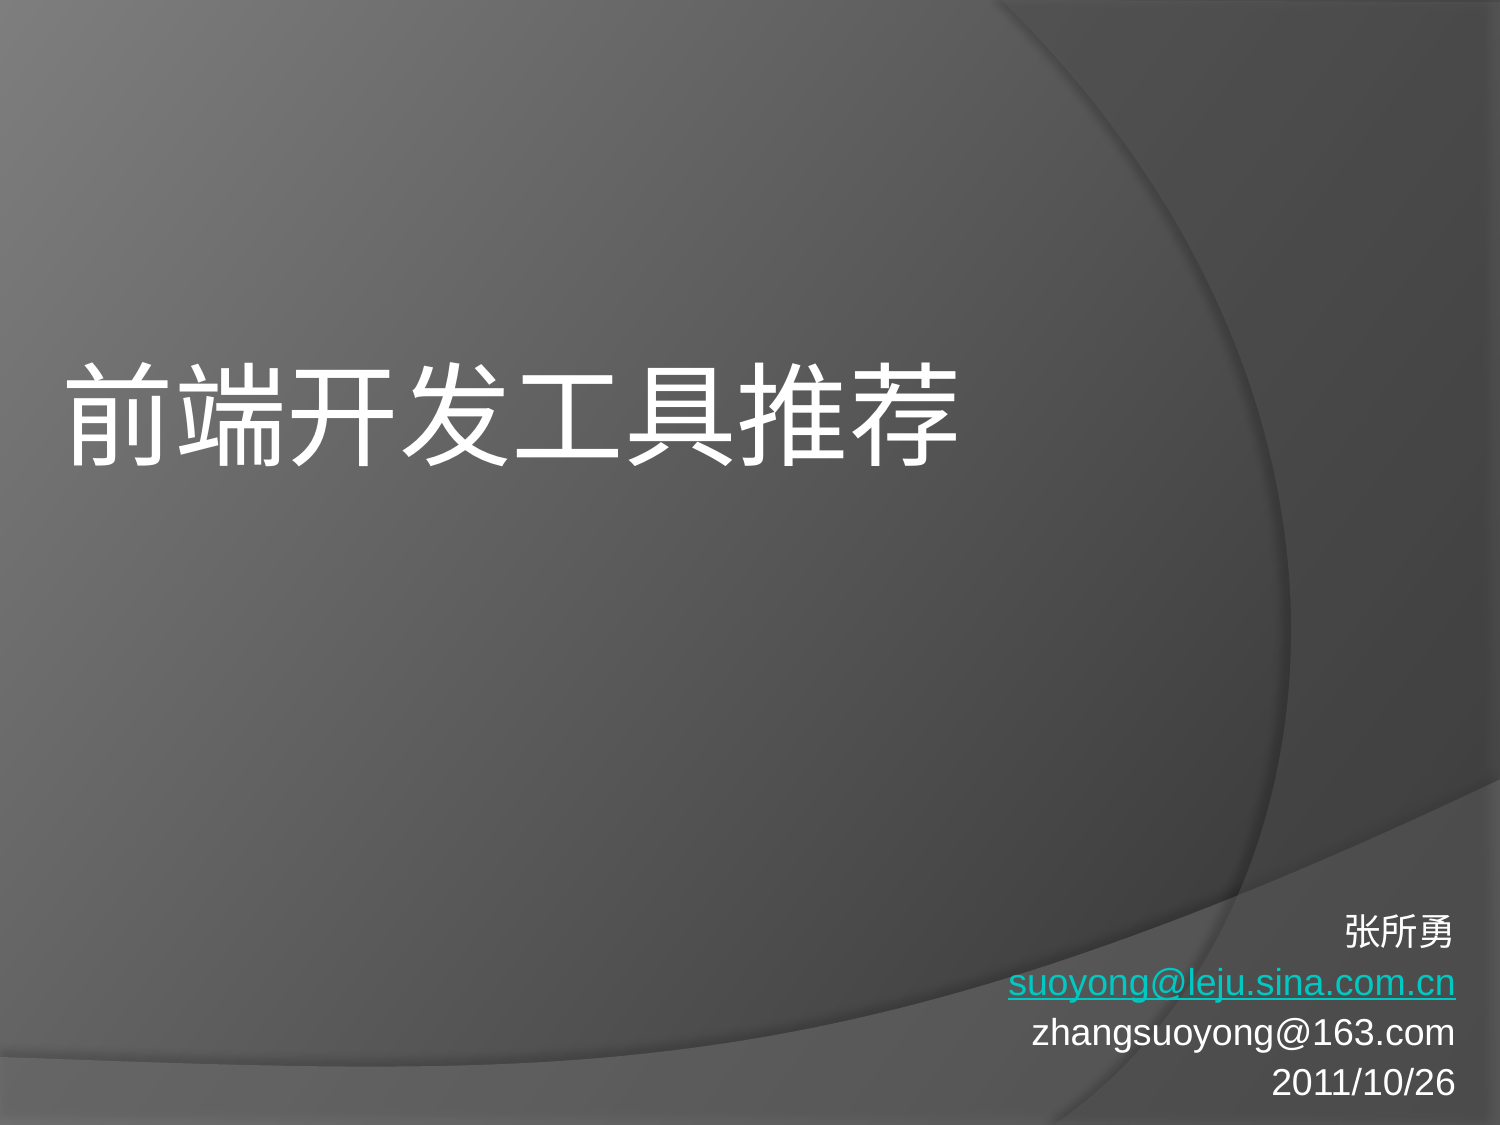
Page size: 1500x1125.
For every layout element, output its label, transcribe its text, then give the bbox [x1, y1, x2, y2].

subtitle 前端开发工具推荐 [46, 175, 1266, 481]
text_box 张所勇 suoyong@leju.sina.com.cn zhangsuoyong@163.com 2011/10/26 [843, 900, 1471, 1111]
